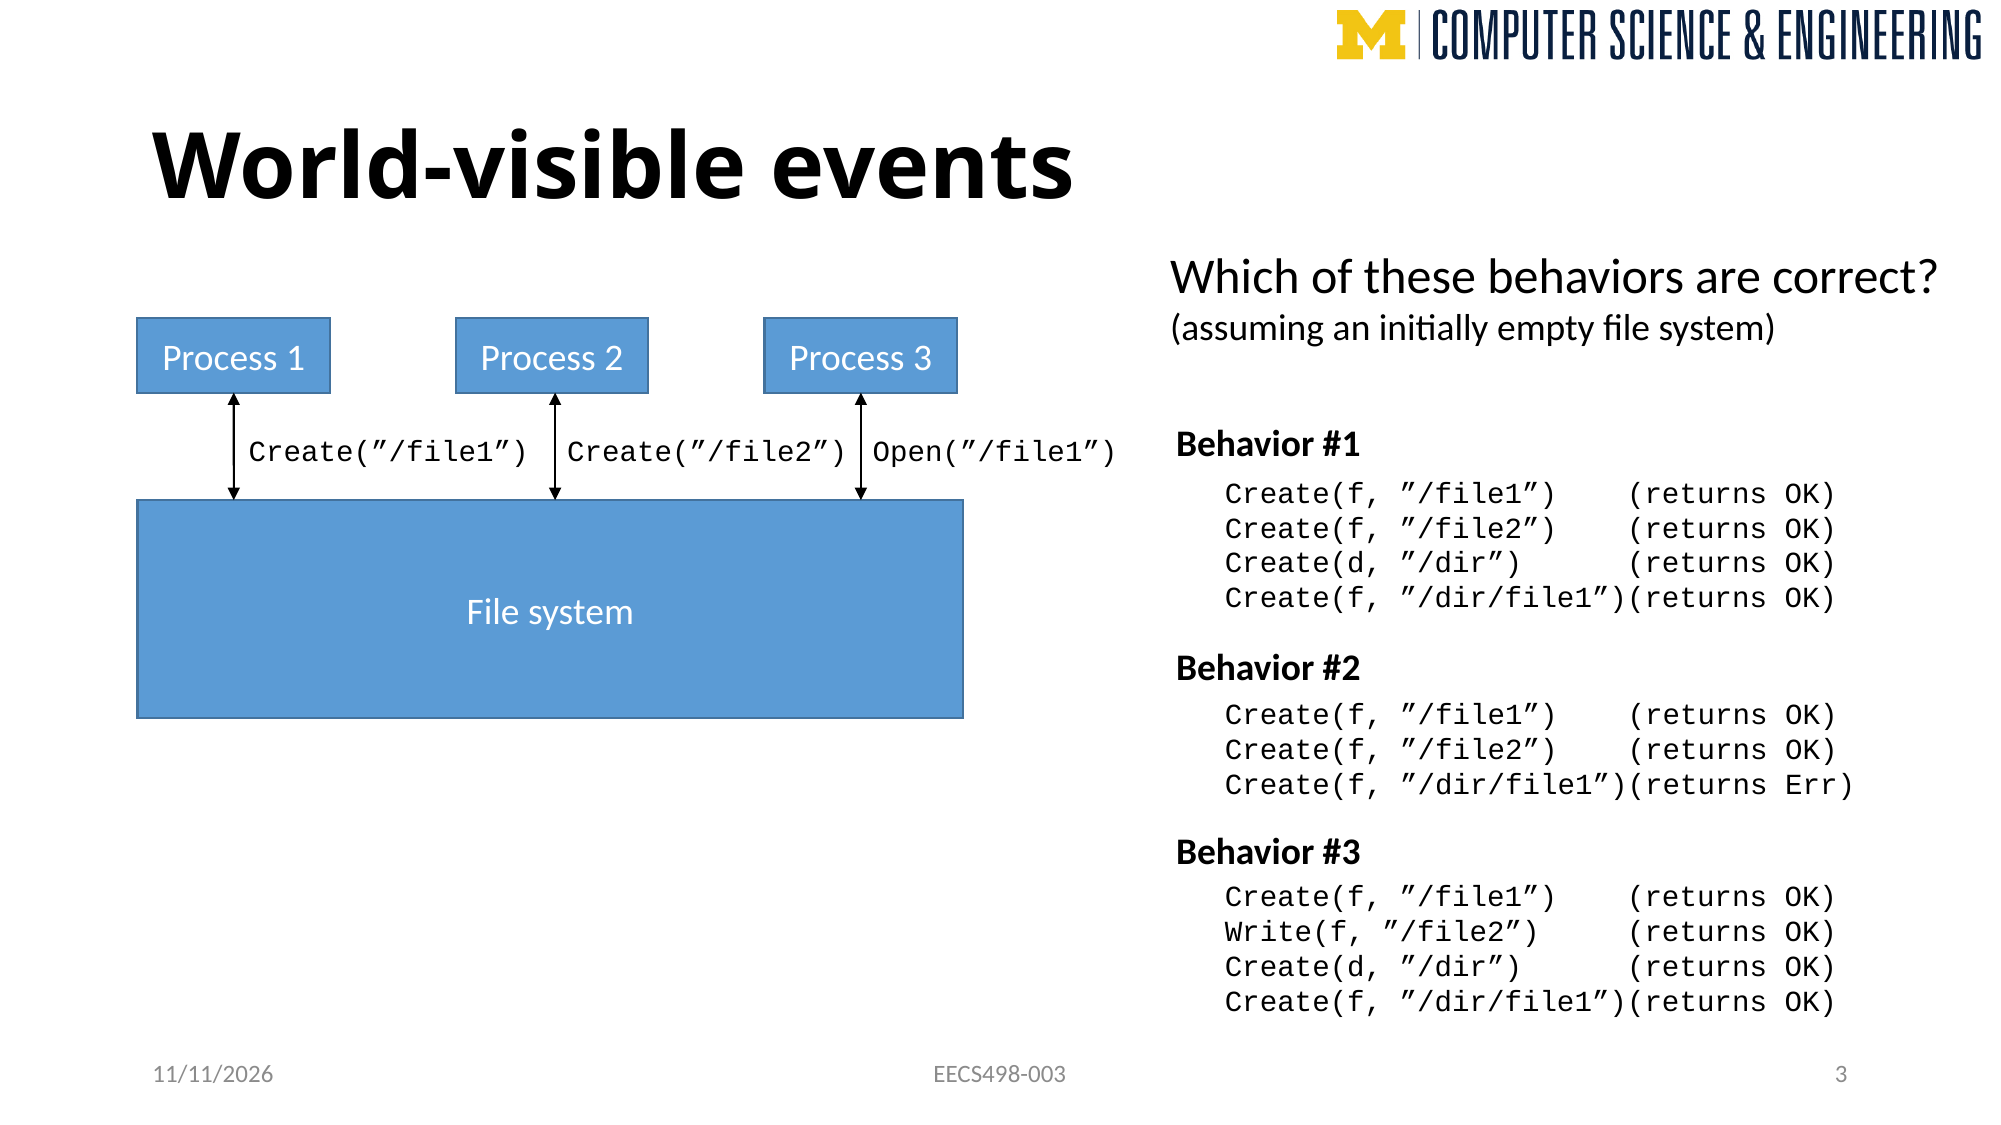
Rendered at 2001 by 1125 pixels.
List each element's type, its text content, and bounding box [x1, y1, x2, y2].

text_box Open(”/file1”) [861, 425, 1165, 475]
title World-visible events [137, 59, 1863, 278]
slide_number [137, 1042, 588, 1103]
text_box Behavior #1 [1161, 411, 1519, 472]
text_box File system [136, 499, 964, 719]
picture [1337, 9, 1981, 60]
text_box Create(f, ”/file1”) (returns OK) Write(f, ”/file2”) (returns OK) Create(d, ”/dir”) (returns OK) Create(f, ”/dir/file1”)(returns OK) [1210, 869, 1865, 1025]
text_box Create(”/file2”) [556, 425, 858, 475]
text_box Create(f, ”/file1”) (returns OK) Create(f, ”/file2”) (returns OK) Create(f, ”/dir/file1”)(returns Err) [1210, 687, 1892, 808]
text_box Create(f, ”/file1”) (returns OK) Create(f, ”/file2”) (returns OK) Create(d, ”/dir”) (returns OK) Create(f, ”/dir/file1”)(returns OK) [1210, 466, 1865, 622]
text_box Create(”/file1”) [234, 425, 552, 475]
text_box Process 1 [136, 317, 331, 394]
text_box Behavior #3 [1161, 819, 1519, 880]
footer EECS498-003 [662, 1042, 1338, 1103]
slide_number 3 [1412, 1042, 1863, 1103]
text_box Process 3 [763, 317, 958, 394]
text_box Behavior #2 [1161, 635, 1519, 696]
text_box Which of these behaviors are correct? (assuming an initially empty file system) [1155, 235, 1967, 356]
text_box Process 2 [455, 317, 649, 394]
